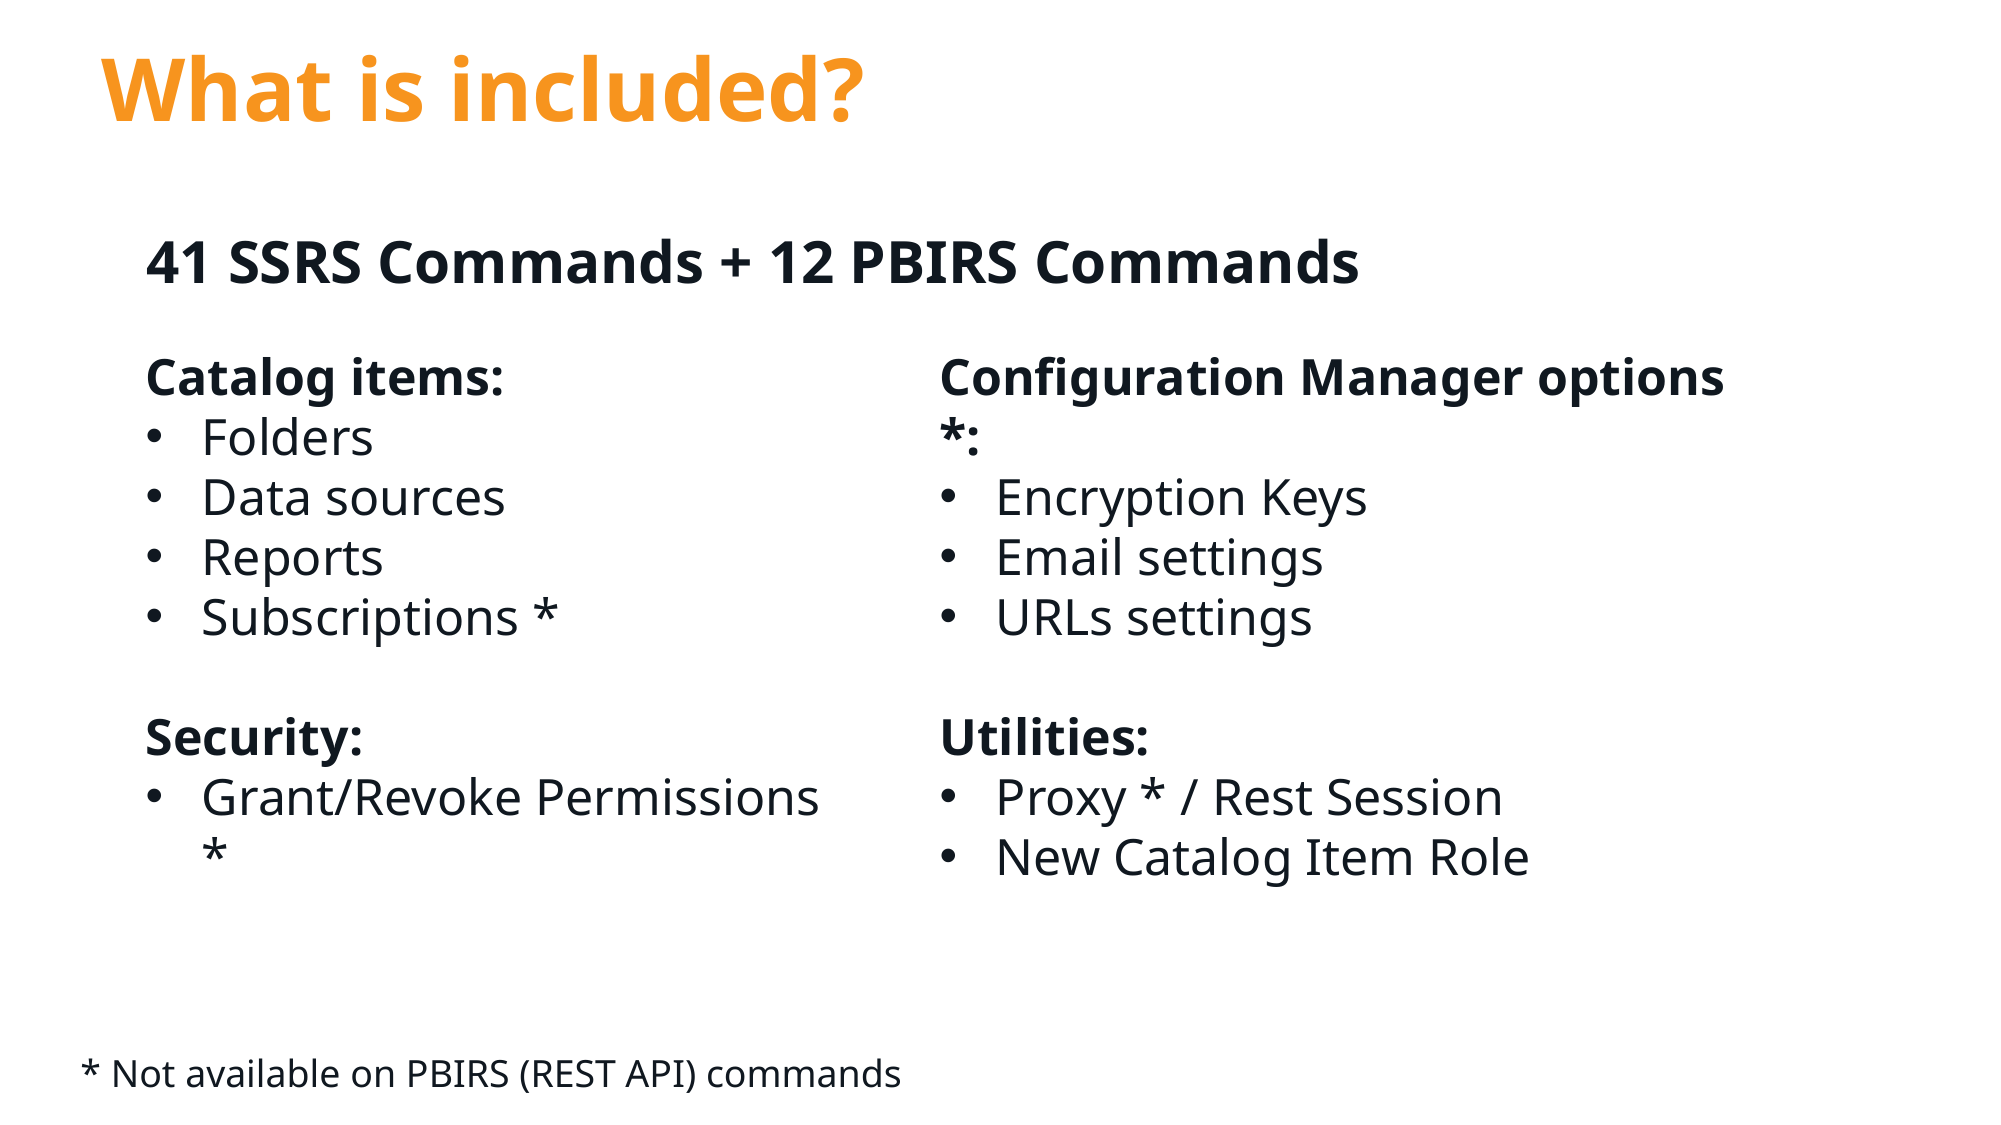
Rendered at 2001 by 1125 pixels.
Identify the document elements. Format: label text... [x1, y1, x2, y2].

text_box Catalog items: Folders Data sources Reports Subscriptions * Security: Grant/Revoke Permissions * [130, 337, 867, 893]
title What is included? [86, 39, 1923, 149]
text_box Configuration Manager options *: Encryption Keys Email settings URLs settings Utilities: Proxy * / Rest Session New Catalog Item Role [924, 337, 1768, 893]
text_box * Not available on PBIRS (REST API) commands [65, 1042, 975, 1102]
text_box 41 SSRS Commands + 12 PBIRS Commands [131, 217, 1819, 303]
